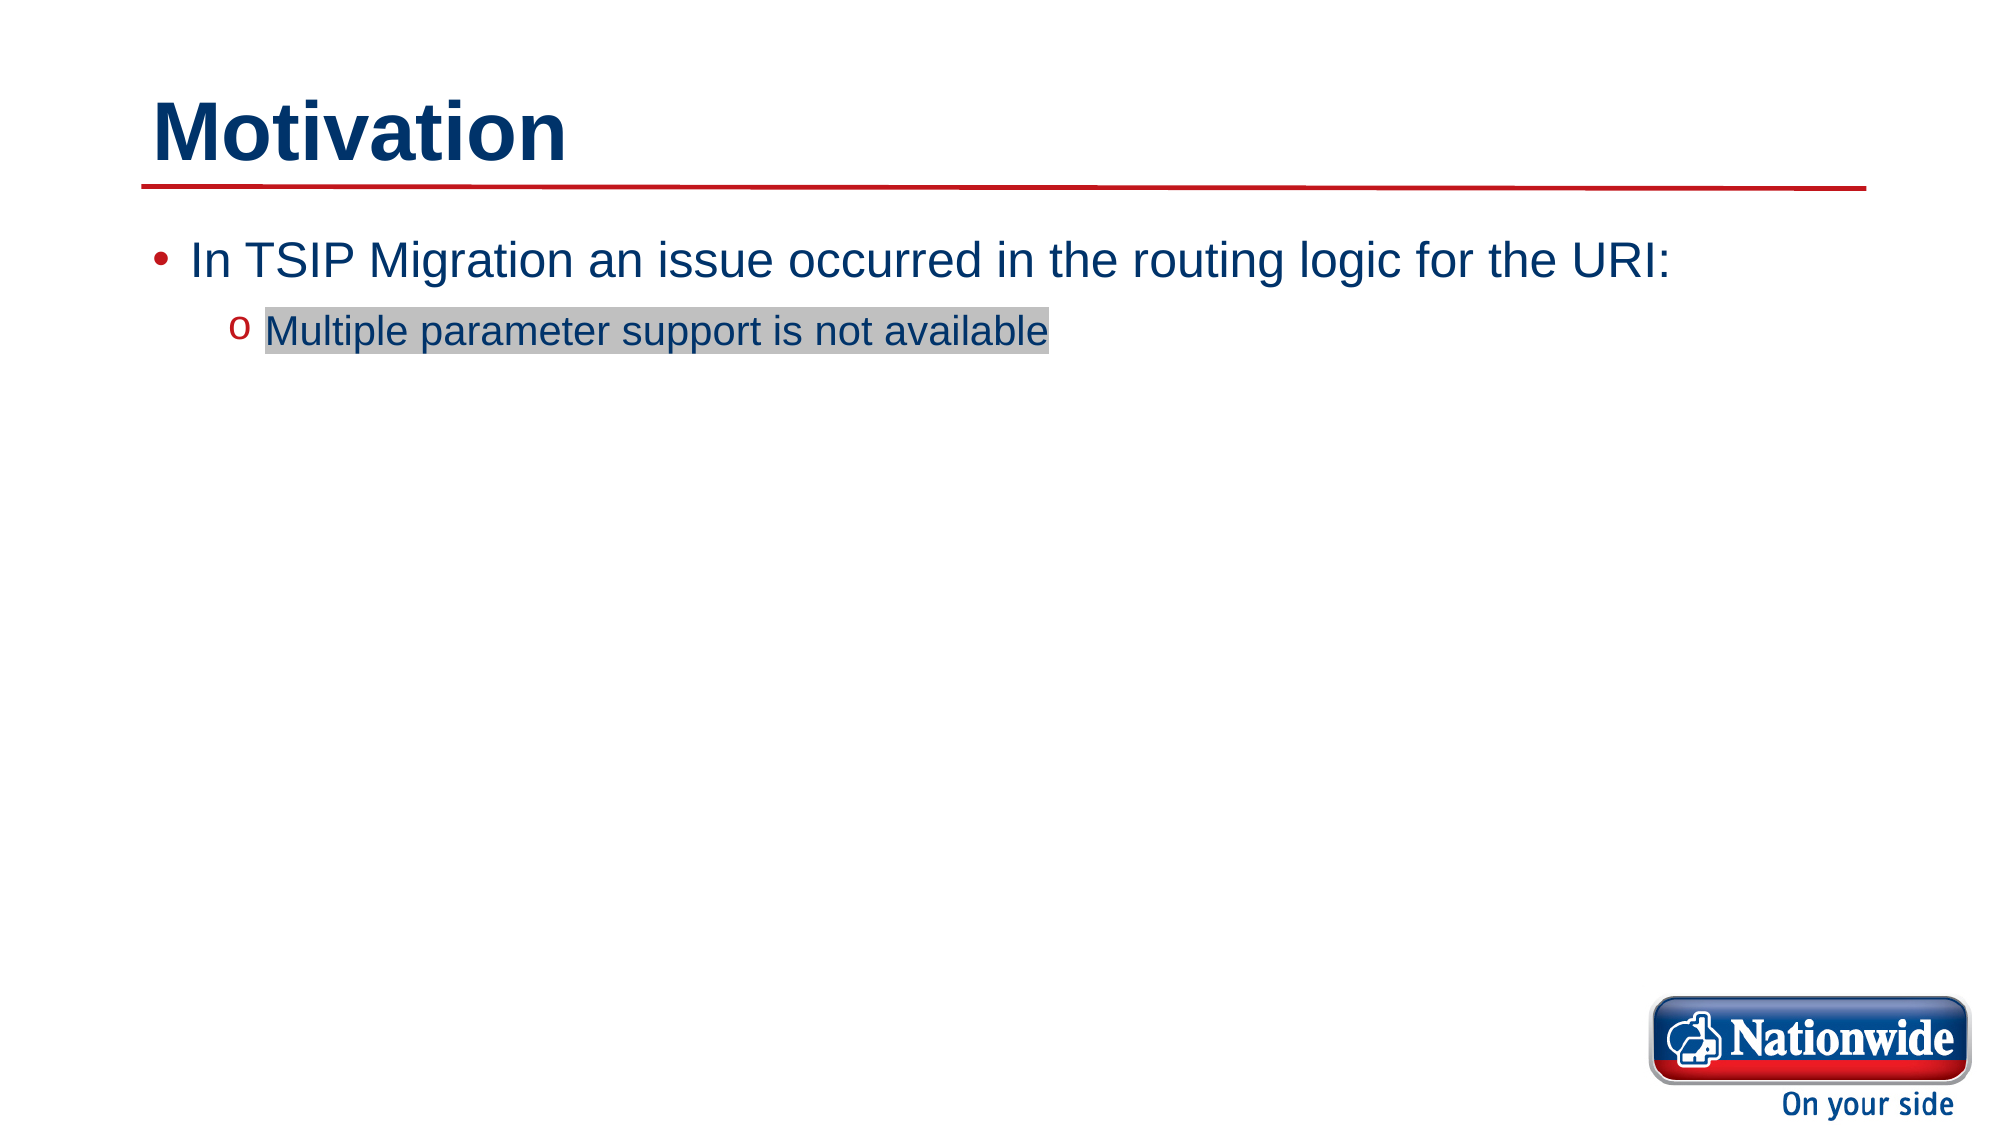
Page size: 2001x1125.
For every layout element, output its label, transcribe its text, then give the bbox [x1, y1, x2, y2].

title Motivation [137, 70, 1863, 197]
picture [1642, 984, 1977, 1125]
list In TSIP Migration an issue occurred in the routing logic for the URI: Multiple parameter support is not available [137, 214, 1863, 1036]
